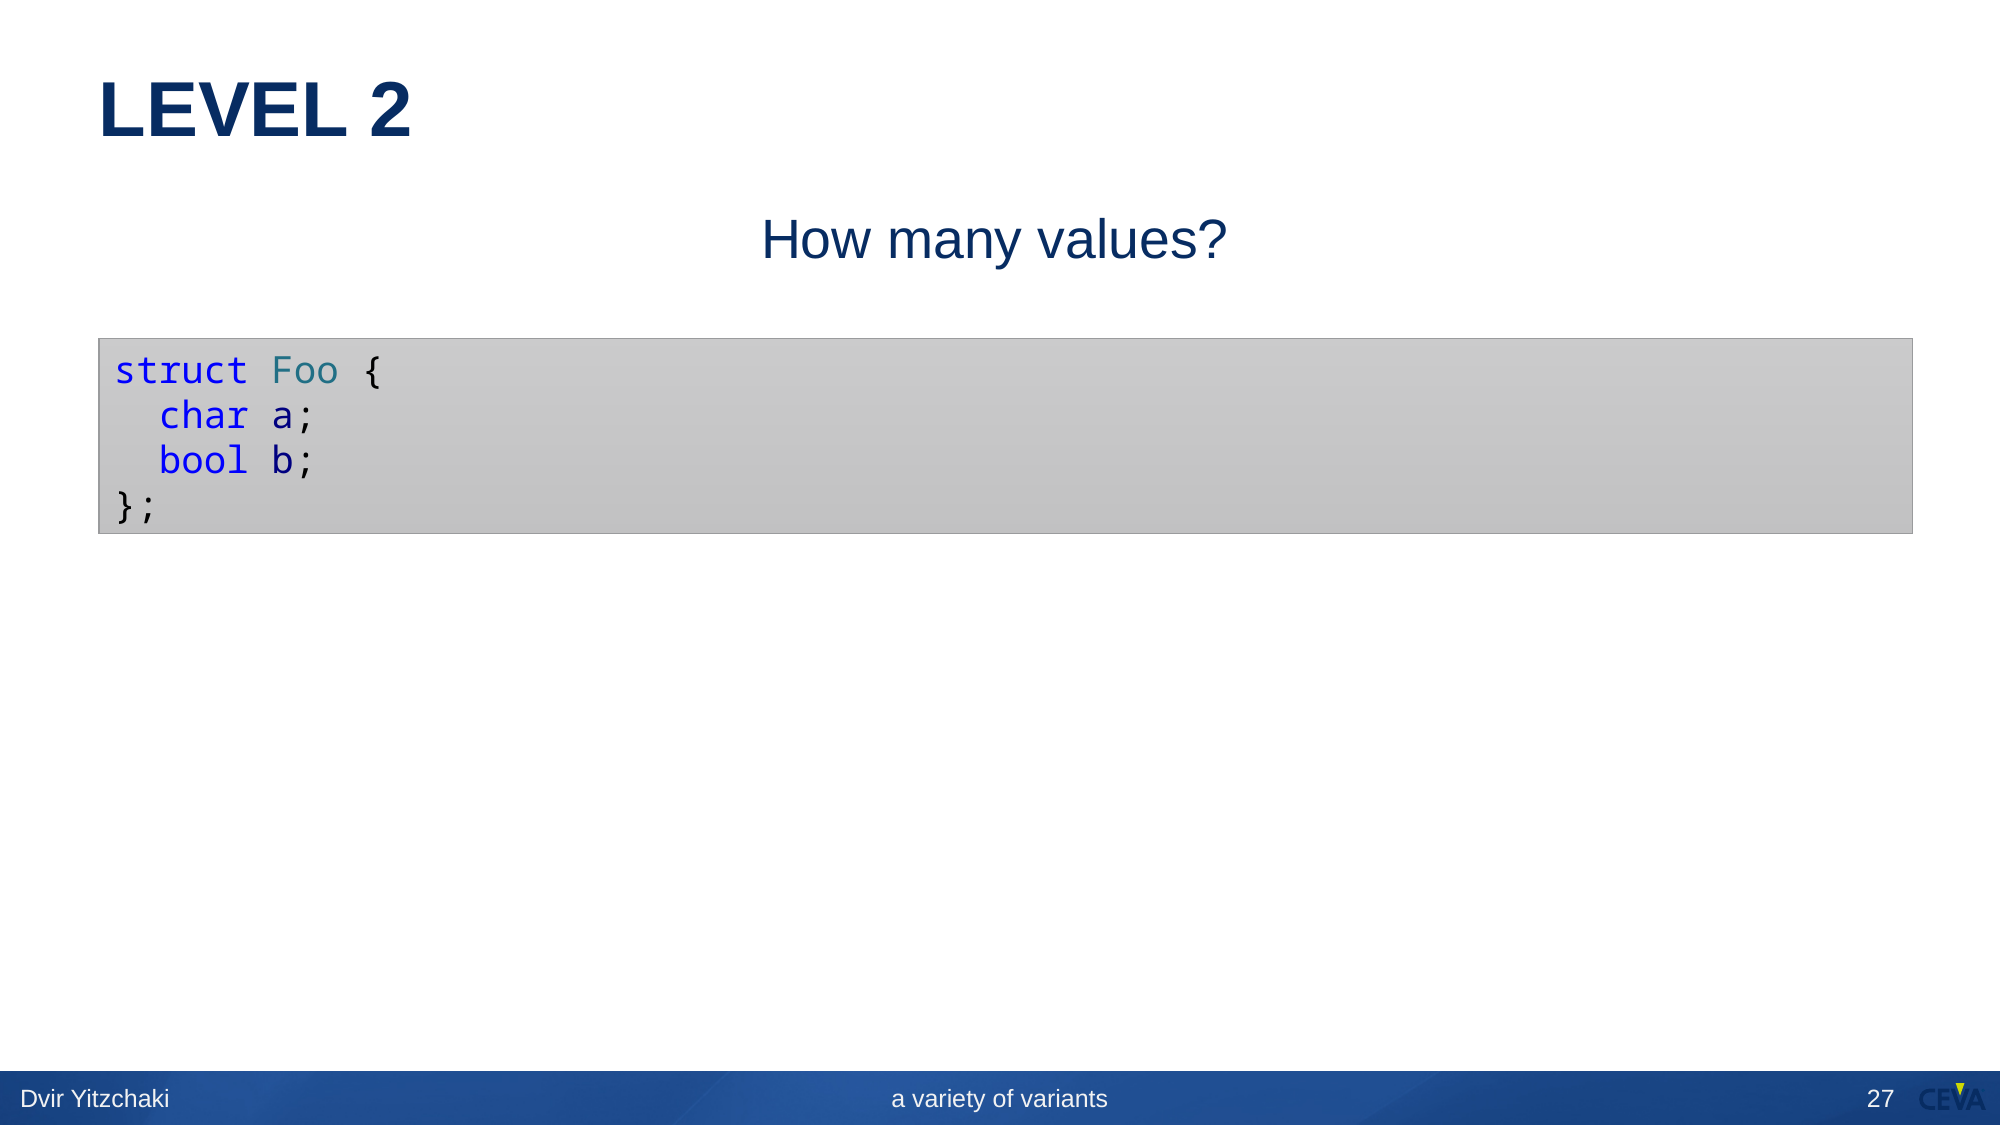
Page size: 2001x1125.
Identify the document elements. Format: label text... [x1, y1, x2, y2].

text_box struct Foo { char a; bool b; }; [98, 338, 1913, 534]
picture [0, 1071, 2000, 1125]
title LEVEL 2 [99, 66, 1627, 157]
list How many values? [77, 195, 1913, 299]
